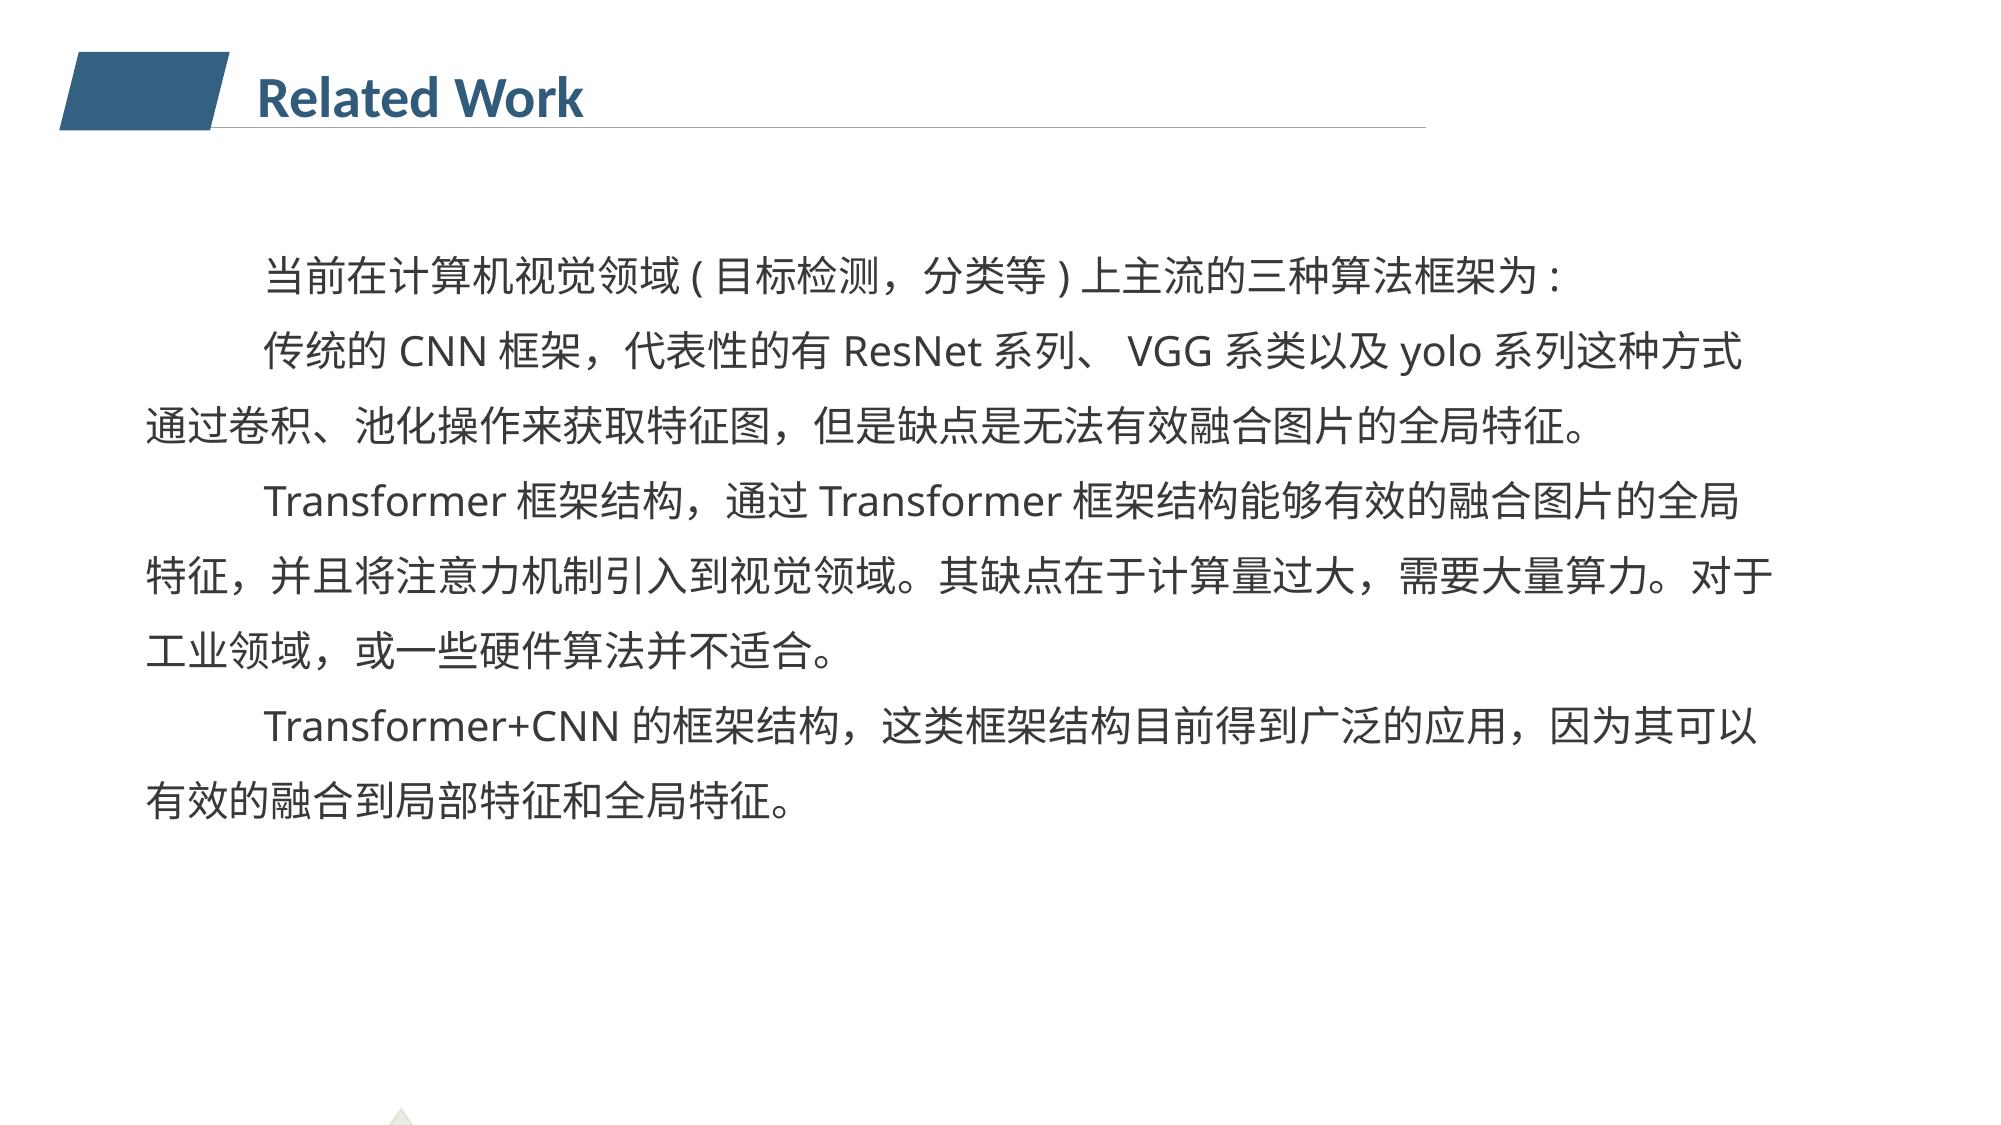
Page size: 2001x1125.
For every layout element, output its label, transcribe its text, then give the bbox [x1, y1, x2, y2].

text_box Related Work [242, 51, 1622, 137]
text_box [60, 55, 230, 134]
text_box [389, 1107, 414, 1125]
text_box 当前在计算机视觉领域(目标检测，分类等)上主流的三种算法框架为: 传统的CNN框架，代表性的有ResNet系列、VGG系类以及yolo系列这种方式通过卷积、池化操作来获取特征图，但是缺点是无法有效融合图片的全局特征。 Transformer框架结构，通过Transformer框架结构能够有效的融合图片的全局特征，并且将注意力机制引入到视觉领域。其缺点在于计算量过大，需要大量算力。对于工业领域，或一些硬件算法并不适合。 Transformer+CNN的框架结构，这类框架结构目前得到广泛的应用，因为其可以有效的融合到局部特征和全局特征。 [130, 217, 1790, 833]
text_box [76, 50, 231, 55]
